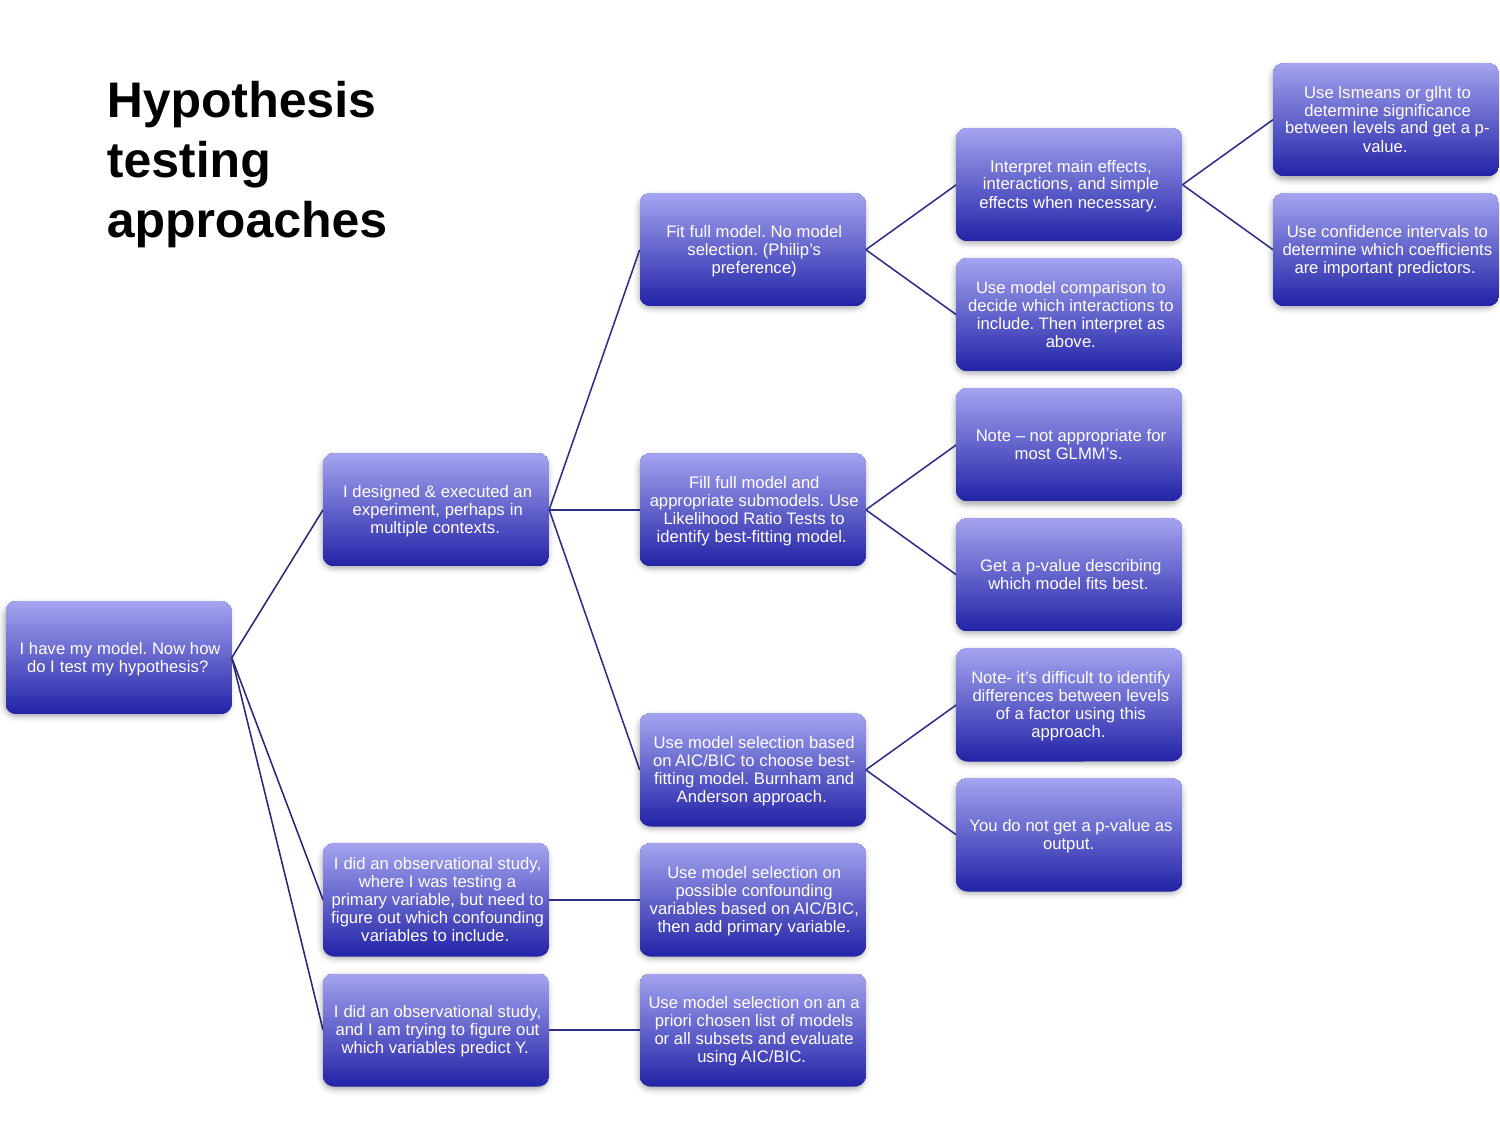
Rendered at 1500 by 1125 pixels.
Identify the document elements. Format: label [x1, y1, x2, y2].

text_box [5, 24, 1500, 1125]
